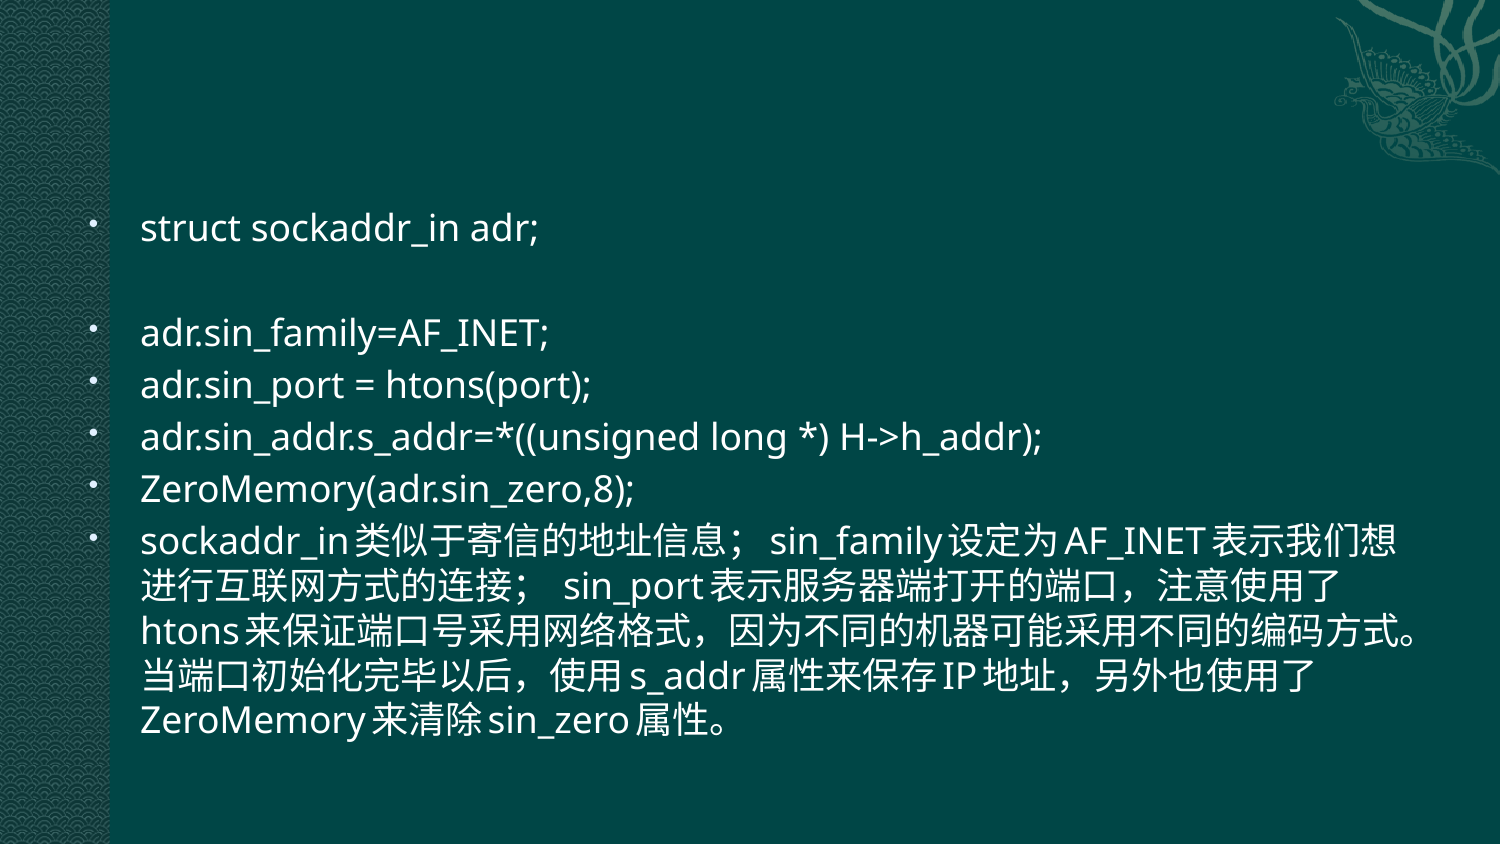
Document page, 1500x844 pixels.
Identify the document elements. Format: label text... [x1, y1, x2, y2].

picture [0, 0, 110, 844]
list struct sockaddr_in adr; adr.sin_family=AF_INET; adr.sin_port = htons(port); adr.sin_addr.s_addr=*((unsigned long *) H->h_addr); ZeroMemory(adr.sin_zero,8); sockaddr_in类似于寄信的地址信息；sin_family设定为AF_INET表示我们想进行互联网方式的连接； sin_port表示服务器端打开的端口，注意使用了htons来保证端口号采用网络格式，因为不同的机器可能采用不同的编码方式。当端口初始化完毕以后，使用s_addr属性来保存IP地址，另外也使用了ZeroMemory来清除sin_zero属性。 [75, 196, 1425, 754]
